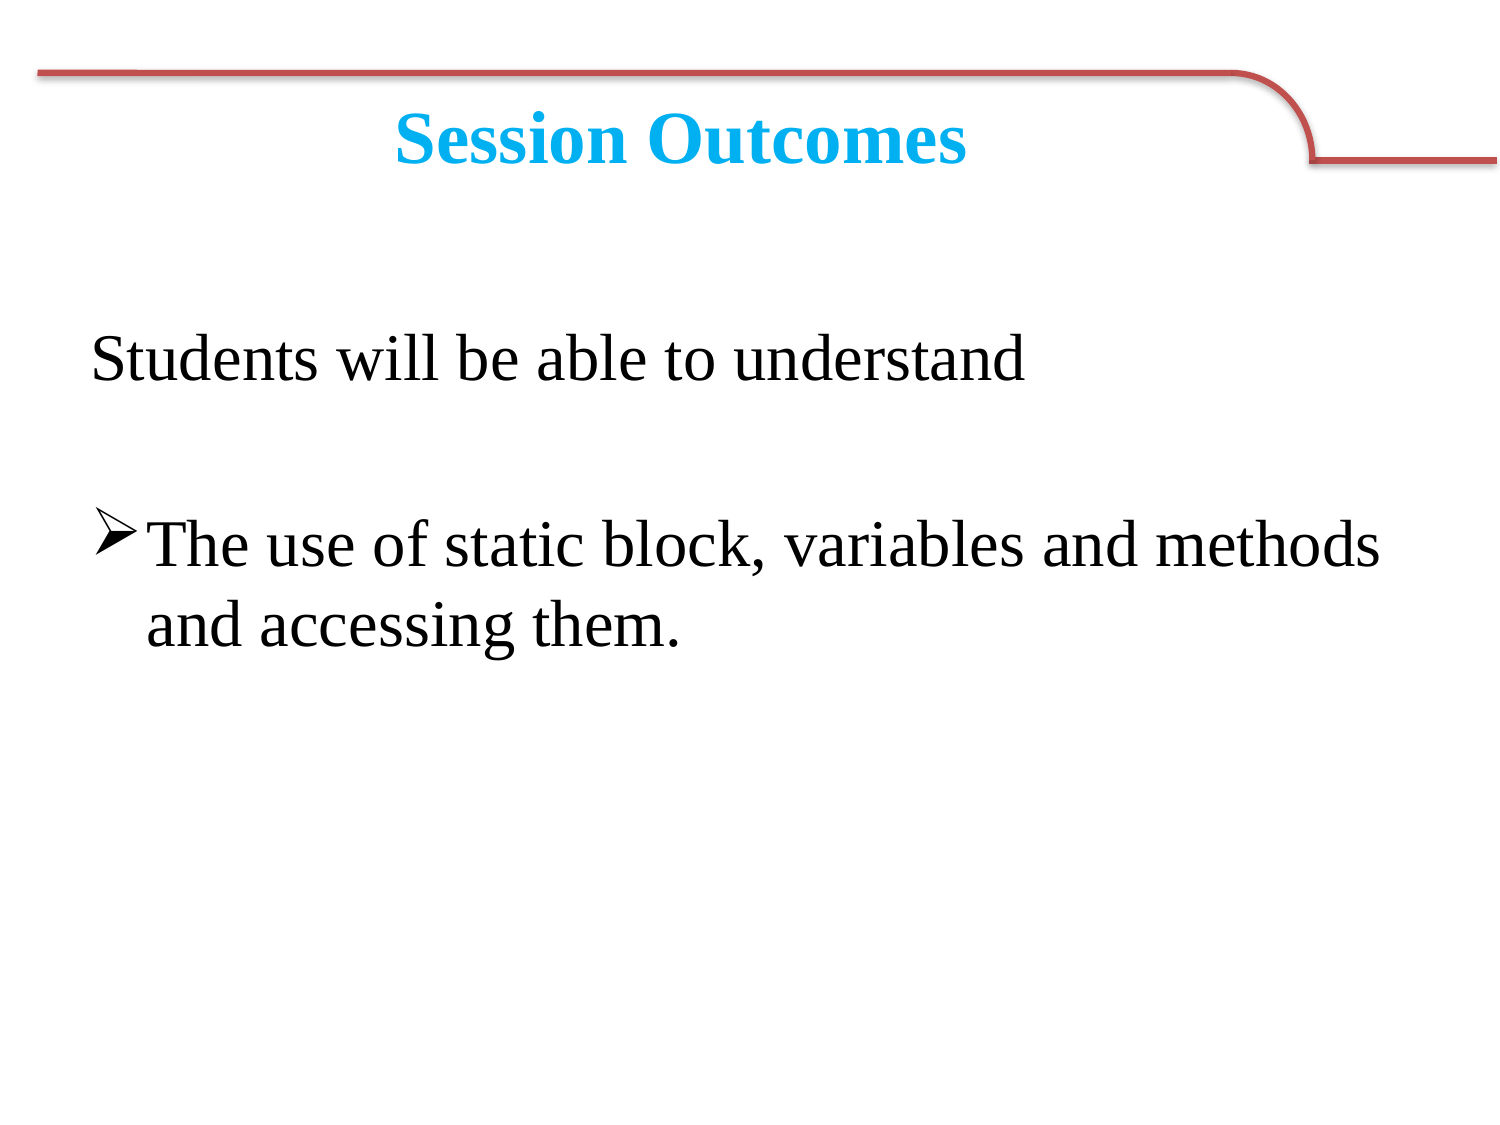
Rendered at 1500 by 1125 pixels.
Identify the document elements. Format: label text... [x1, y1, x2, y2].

title Session Outcomes [74, 79, 1288, 188]
list Students will be able to understand The use of static block, variables and methods and accessing them. [74, 212, 1426, 1038]
